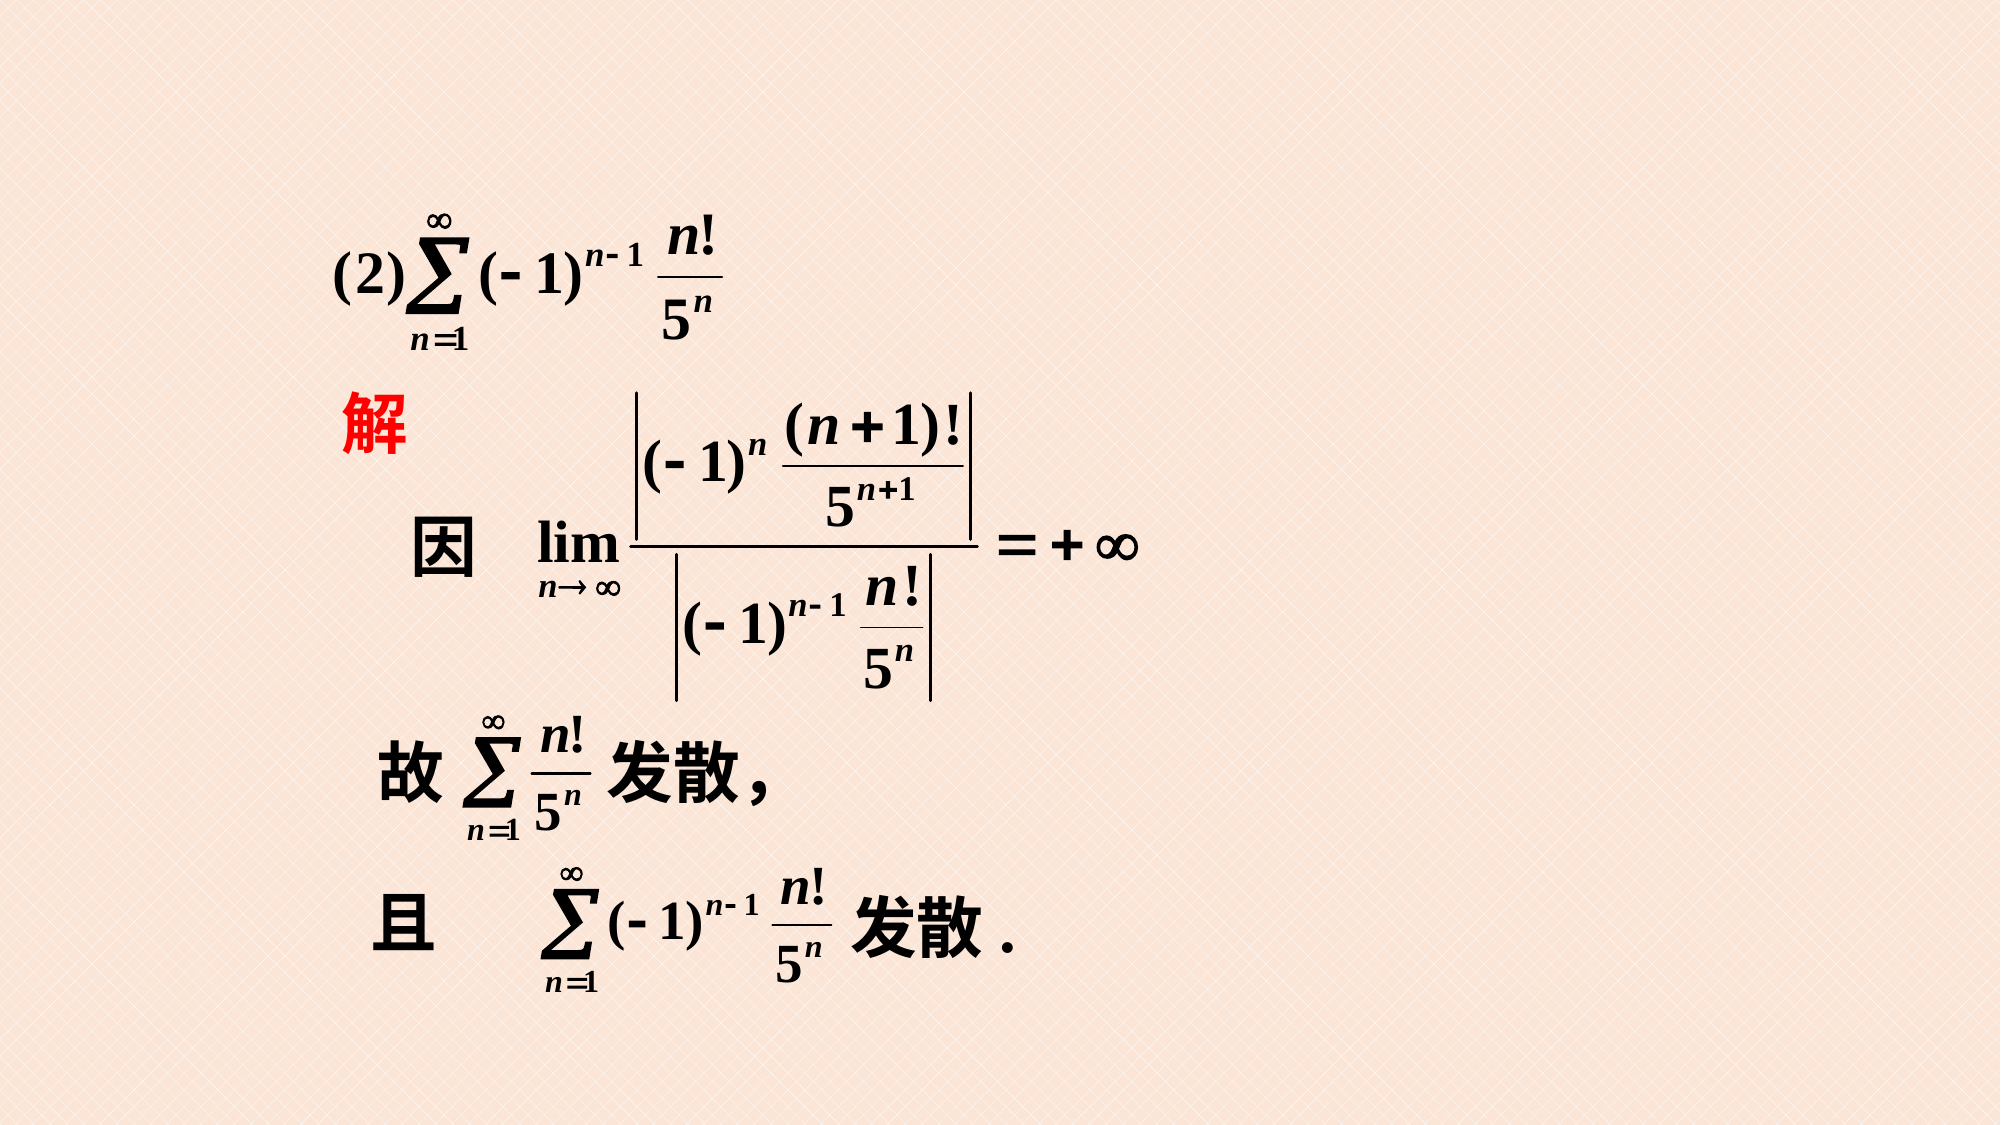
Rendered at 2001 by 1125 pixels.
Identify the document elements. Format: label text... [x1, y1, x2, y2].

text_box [1040, 517, 1151, 573]
text_box 发散. [841, 878, 1042, 973]
text_box 故 [362, 722, 455, 818]
text_box 发散， [603, 722, 790, 818]
text_box 因 [395, 497, 528, 592]
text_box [528, 378, 1038, 713]
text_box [533, 847, 841, 1005]
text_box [455, 696, 603, 853]
text_box 解 [326, 373, 423, 469]
text_box 且 [356, 873, 533, 969]
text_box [325, 192, 736, 364]
slide_number [1412, 1042, 1863, 1103]
